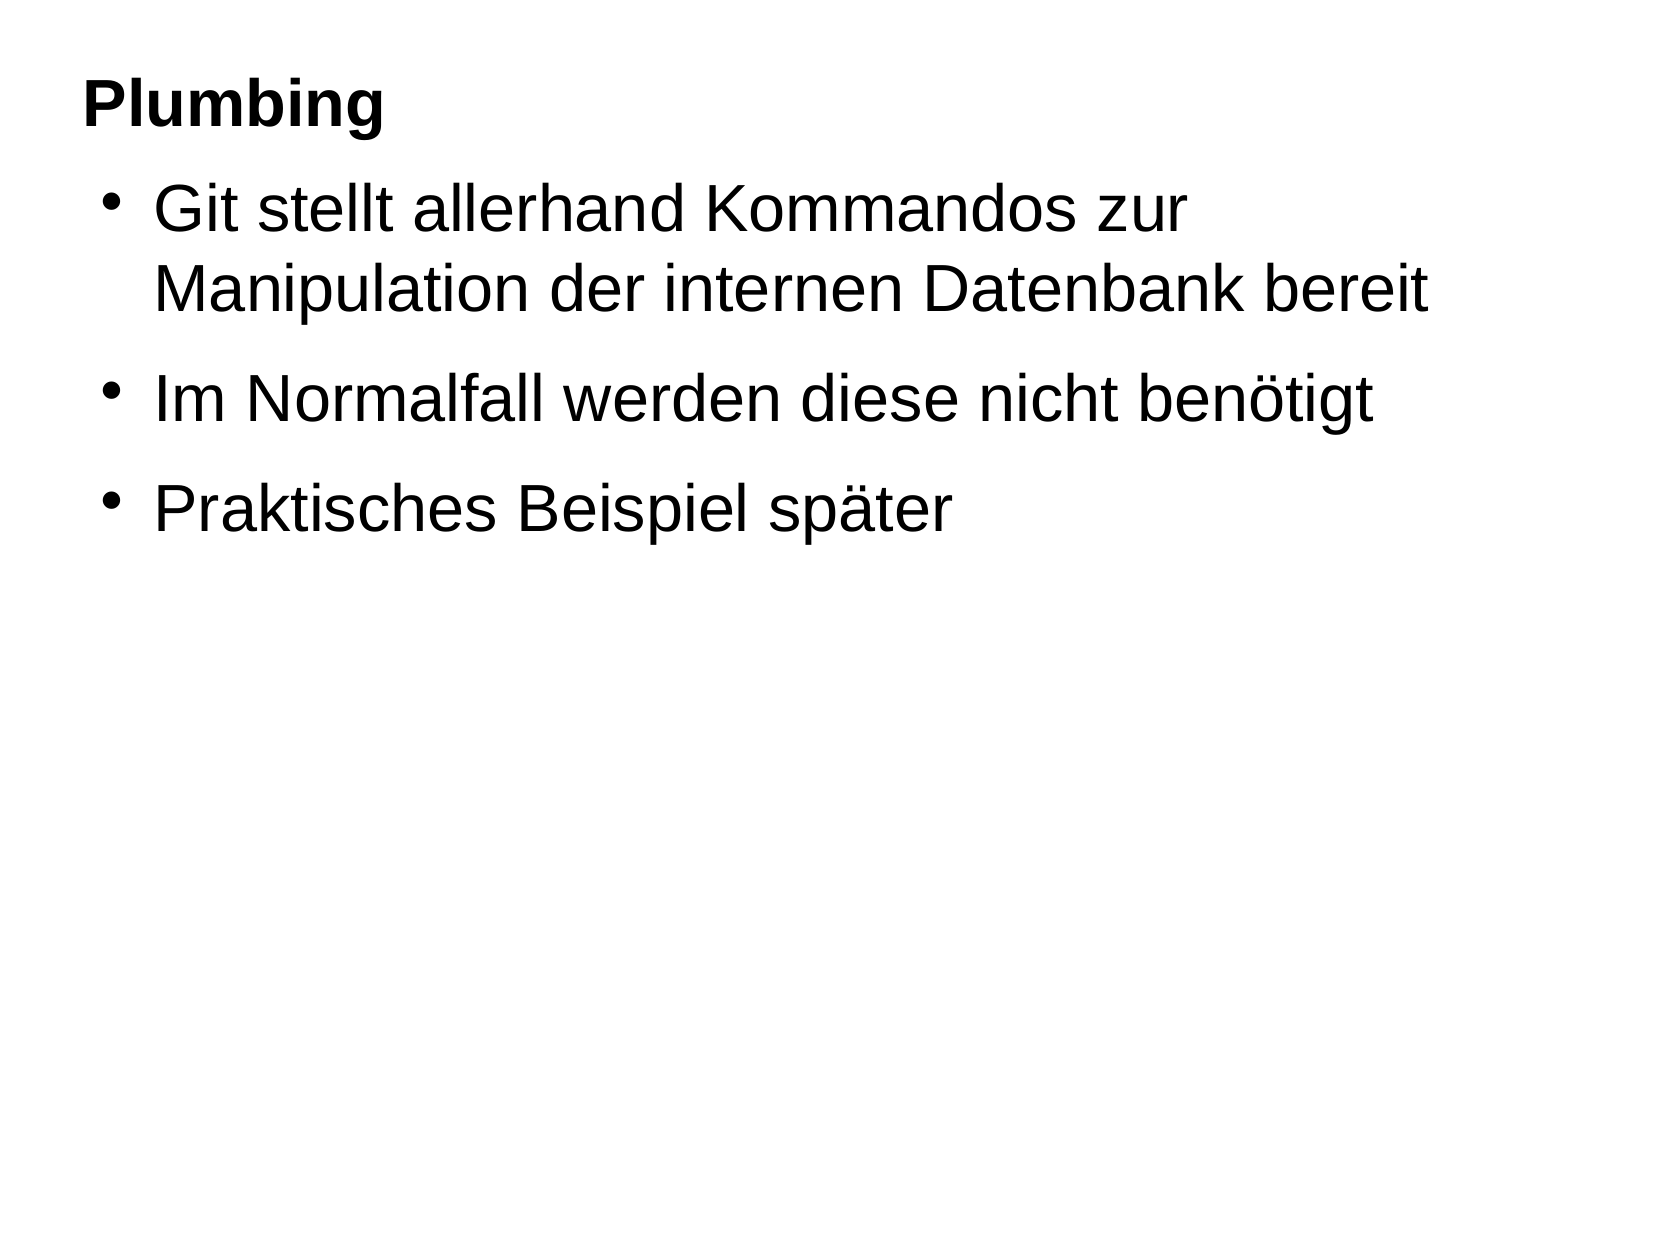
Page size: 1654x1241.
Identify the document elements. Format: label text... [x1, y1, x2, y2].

text_box Git stellt allerhand Kommandos zur Manipulation der internen Datenbank bereit Im Normalfall werden diese nicht benötigt Praktisches Beispiel später [82, 164, 1571, 1185]
text_box Plumbing [82, 49, 1571, 150]
